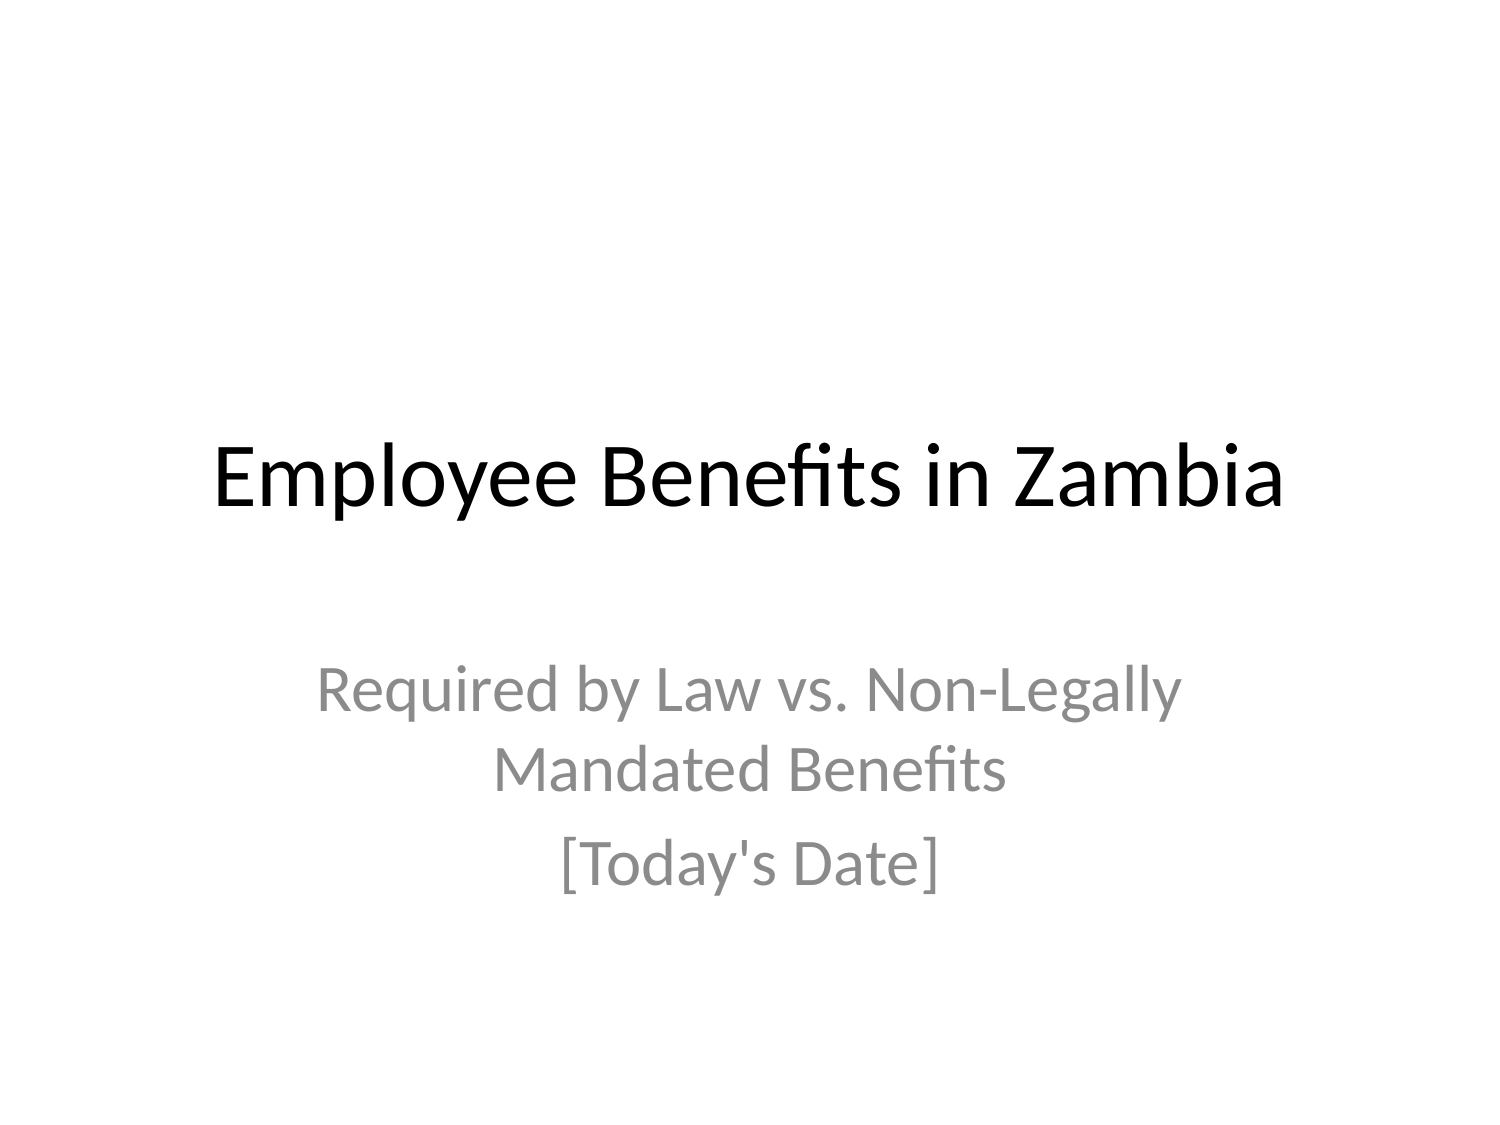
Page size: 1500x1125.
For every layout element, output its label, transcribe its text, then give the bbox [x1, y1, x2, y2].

subtitle Required by Law vs. Non-Legally Mandated Benefits [Today's Date] [225, 637, 1275, 925]
title Employee Benefits in Zambia [112, 349, 1388, 591]
